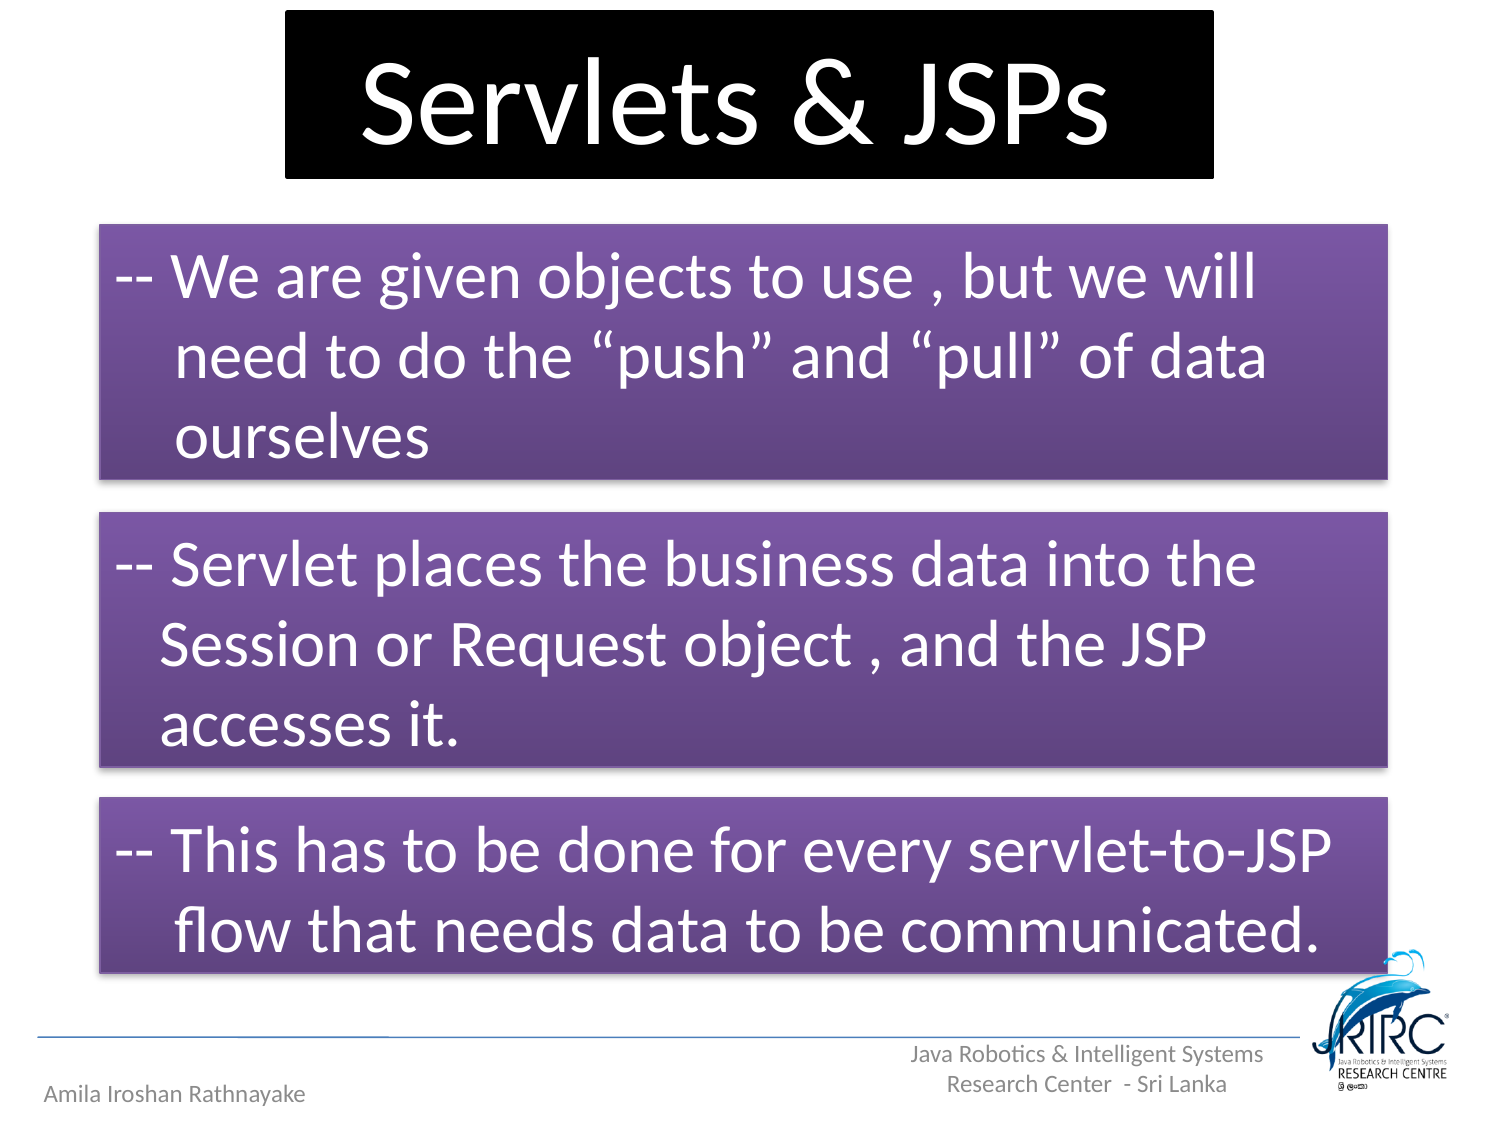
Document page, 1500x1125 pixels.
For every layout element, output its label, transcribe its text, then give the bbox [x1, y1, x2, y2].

footer Java Robotics & Intelligent Systems Research Center - Sri Lanka [849, 1037, 1310, 1098]
text_box -- This has to be done for every servlet-to-JSP flow that needs data to be communicated. [99, 797, 1388, 974]
text_box Amila Iroshan Rathnayake [0, 1062, 413, 1123]
text_box -- We are given objects to use , but we will need to do the “push” and “pull” of data ourselves [99, 224, 1388, 480]
picture [1312, 949, 1450, 1091]
text_box -- Servlet places the business data into the Session or Request object , and the JSP accesses it. [99, 512, 1388, 768]
text_box Servlets & JSPs [285, 10, 1214, 179]
